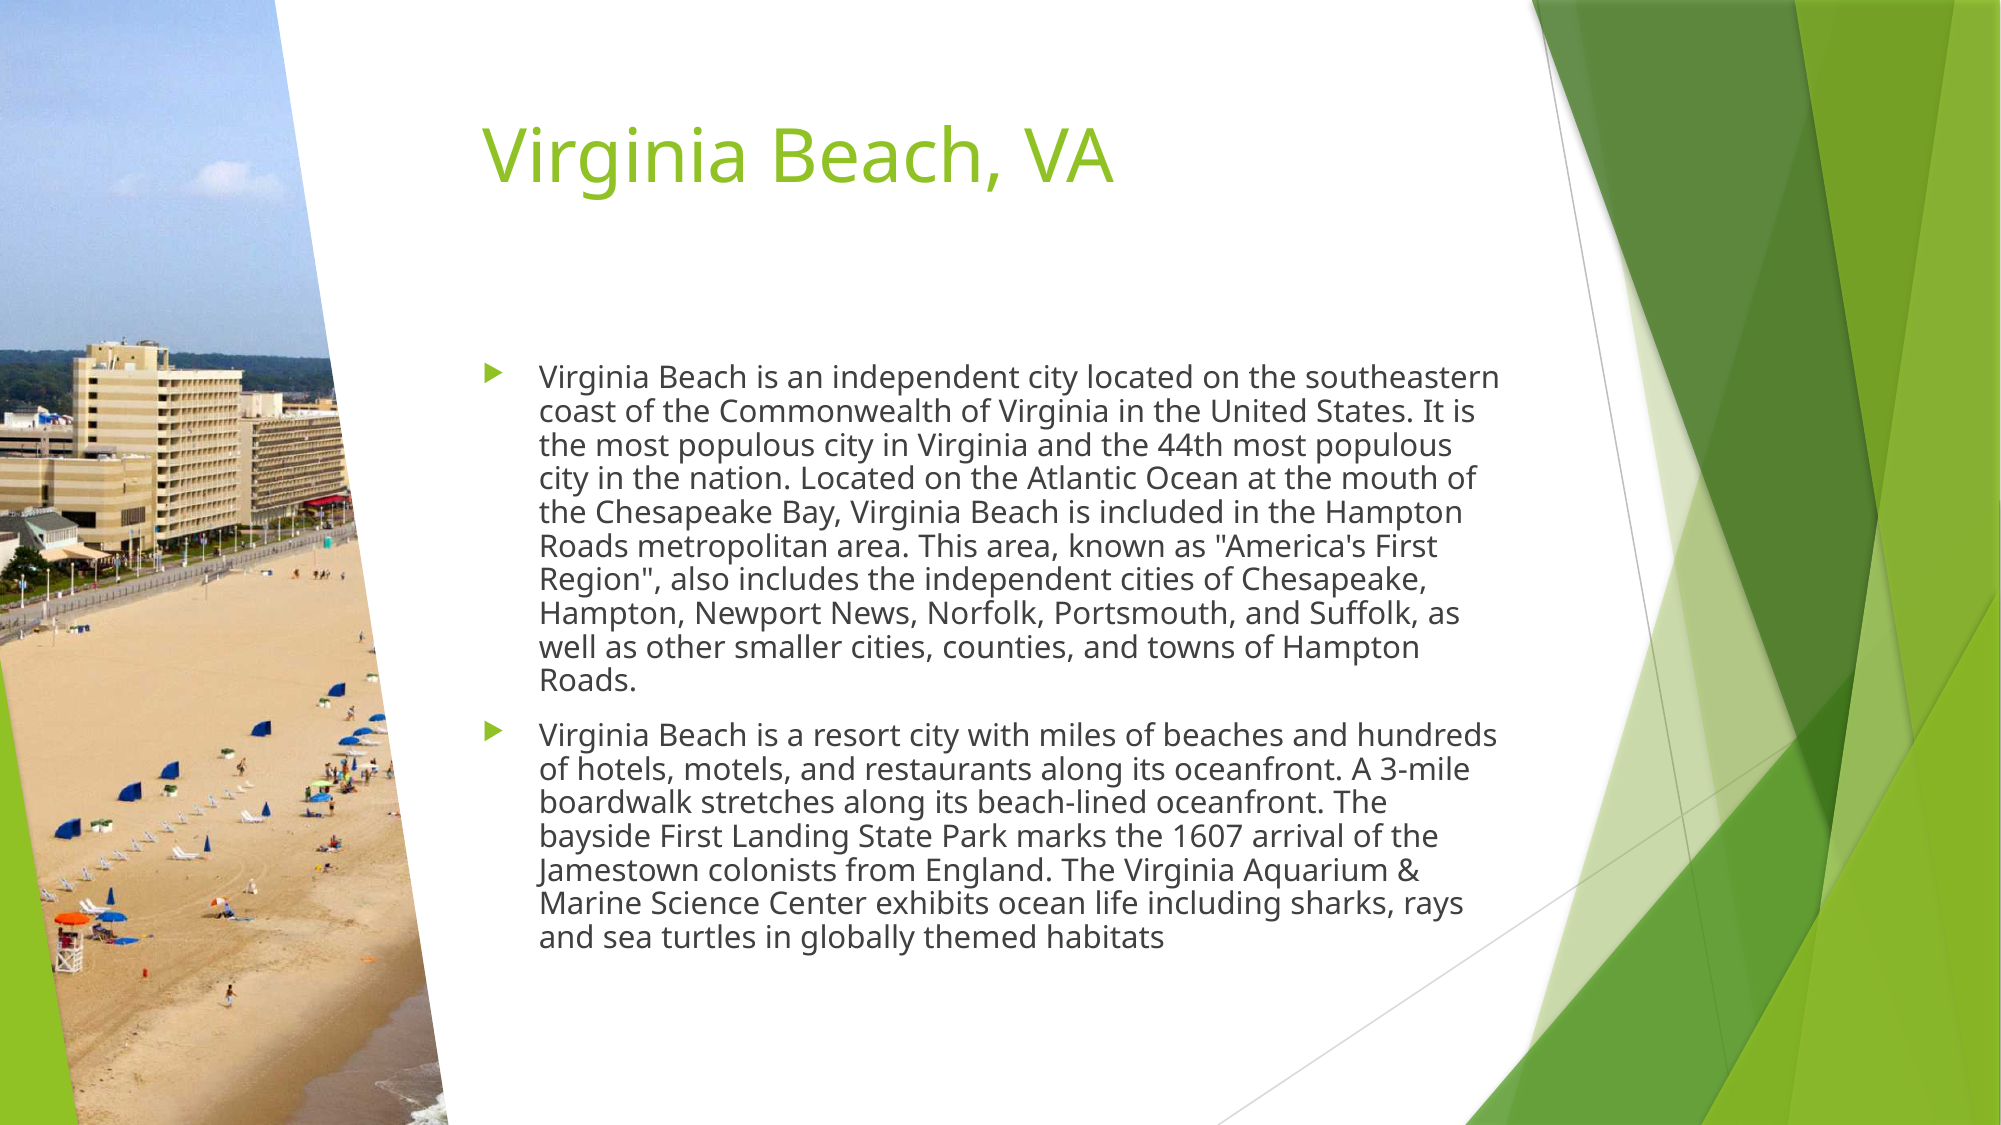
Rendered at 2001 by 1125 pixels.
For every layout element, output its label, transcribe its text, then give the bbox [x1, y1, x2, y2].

picture [0, 0, 449, 1125]
list Virginia Beach is an independent city located on the southeastern coast of the Commonwealth of Virginia in the United States. It is the most populous city in Virginia and the 44th most populous city in the nation. Located on the Atlantic Ocean at the mouth of the Chesapeake Bay, Virginia Beach is included in the Hampton Roads metropolitan area. This area, known as "America's First Region", also includes the independent cities of Chesapeake, Hampton, Newport News, Norfolk, Portsmouth, and Suffolk, as well as other smaller cities, counties, and towns of Hampton Roads. Virginia Beach is a resort city with miles of beaches and hundreds of hotels, motels, and restaurants along its oceanfront. A 3-mile boardwalk stretches along its beach-lined oceanfront. The bayside First Landing State Park marks the 1607 arrival of the Jamestown colonists from England. The Virginia Aquarium & Marine Science Center exhibits ocean life including sharks, rays and sea turtles in globally themed habitats [467, 354, 1522, 992]
title Virginia Beach, VA [467, 99, 1522, 317]
